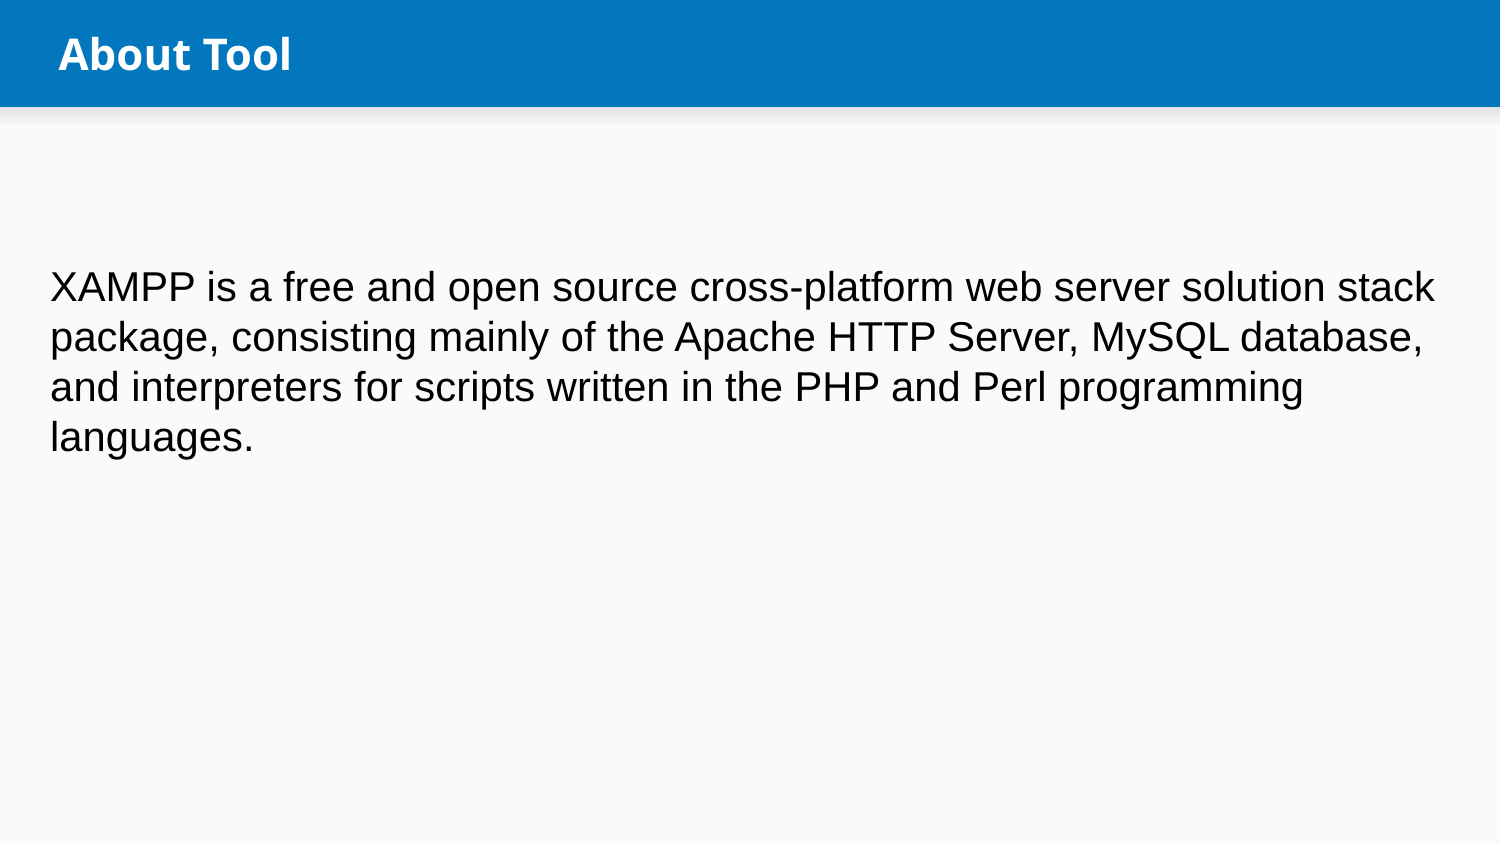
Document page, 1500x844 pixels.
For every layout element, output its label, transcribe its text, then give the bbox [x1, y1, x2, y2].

text_box About Tool [43, 3, 1492, 102]
text_box XAMPP is a free and open source cross-platform web server solution stack package, consisting mainly of the Apache HTTP Server, MySQL database, and interpreters for scripts written in the PHP and Perl programming languages. [35, 142, 1465, 577]
